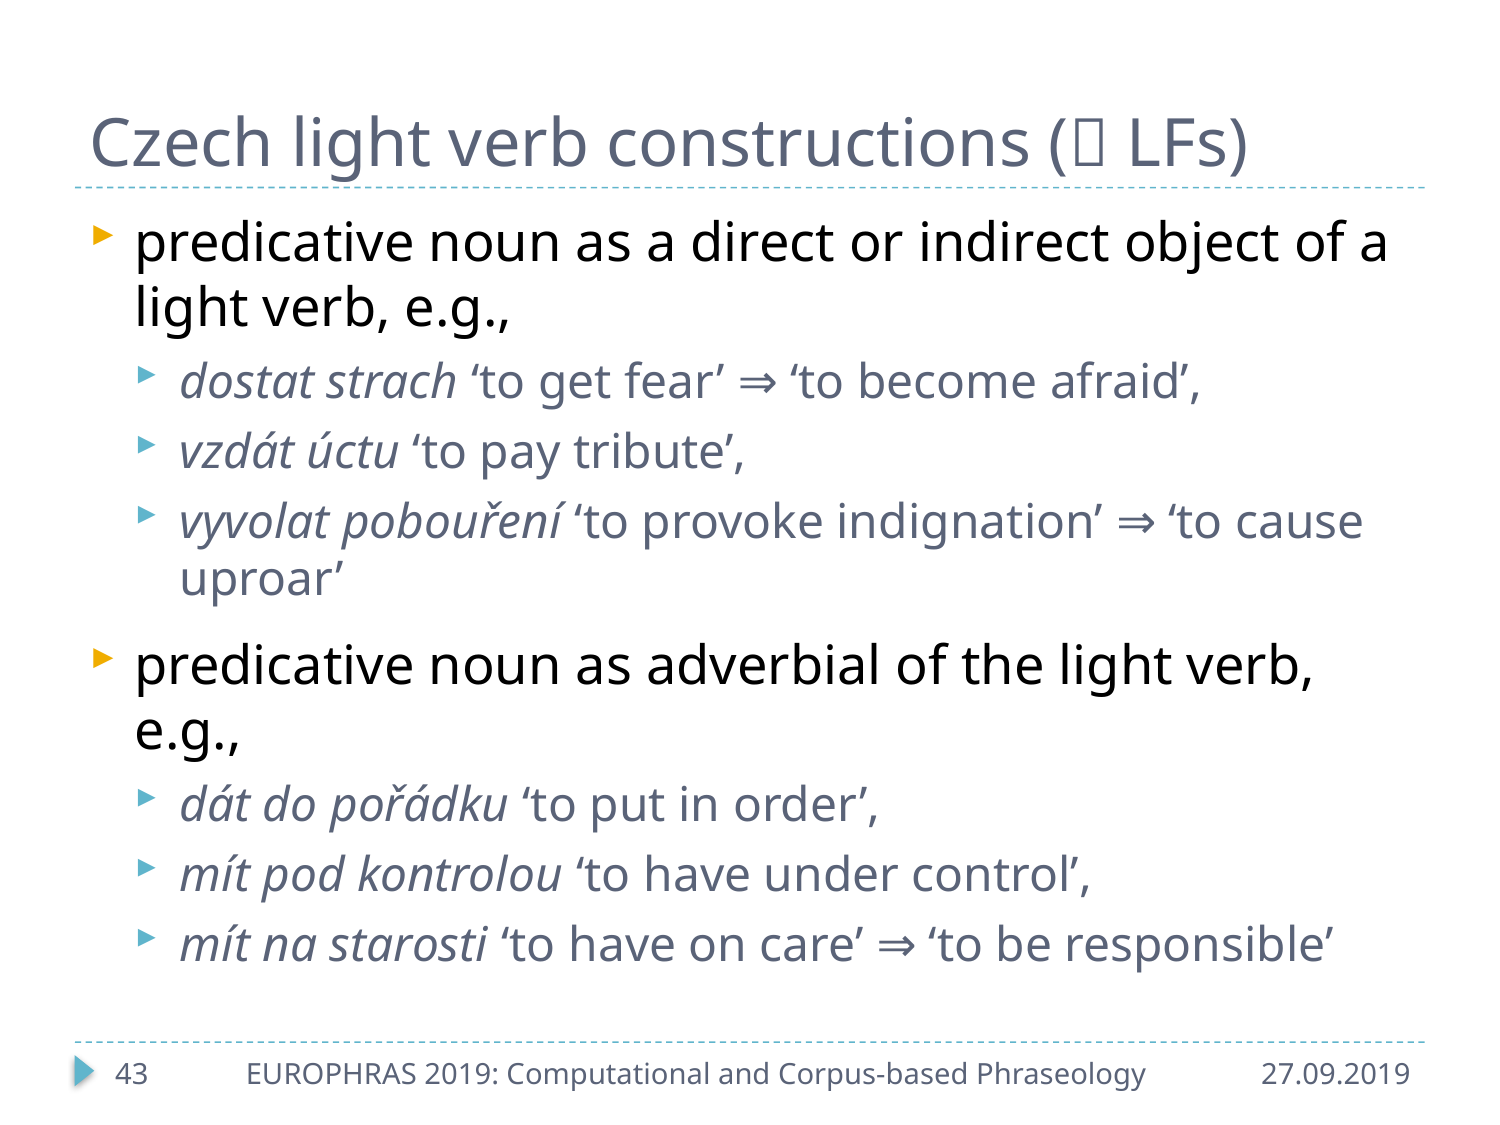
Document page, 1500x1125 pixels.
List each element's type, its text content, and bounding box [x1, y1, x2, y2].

list predicative noun as a direct or indirect object of a light verb, e.g., dostat strach ‘to get fear’ ⇒ ‘to become afraid’, vzdát úctu ‘to pay tribute’, vyvolat pobouření ‘to provoke indignation’ ⇒ ‘to cause uproar’ predicative noun as adverbial of the light verb, e.g., dát do pořádku ‘to put in order’, mít pod kontrolou ‘to have under control’, mít na starosti ‘to have on care’ ⇒ ‘to be responsible’ [75, 200, 1425, 1044]
footer EUROPHRAS 2019: Computational and Corpus-based Phraseology [185, 1047, 1208, 1108]
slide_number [1219, 1047, 1426, 1108]
title Czech light verb constructions ( LFs) [75, 24, 1425, 188]
slide_number 43 [100, 1047, 178, 1108]
